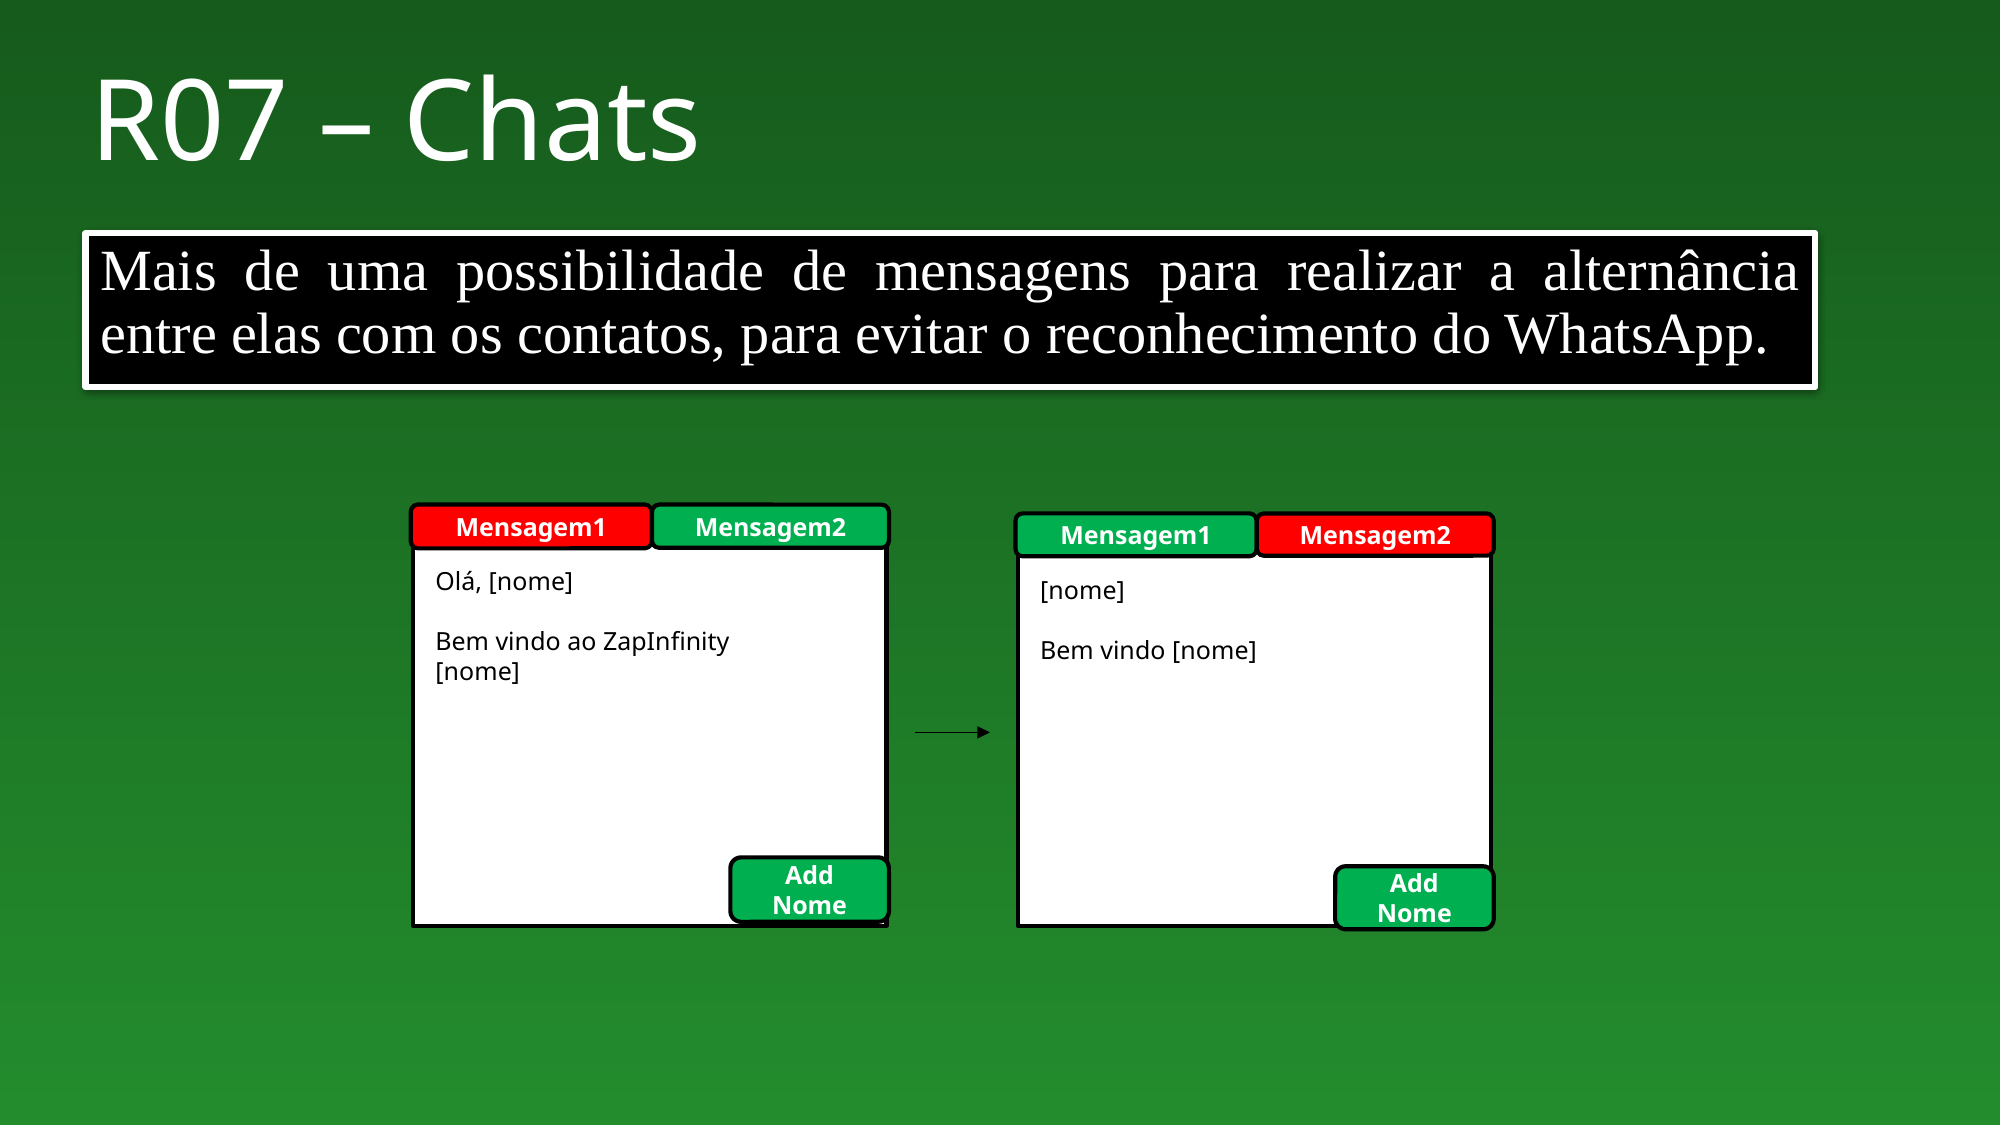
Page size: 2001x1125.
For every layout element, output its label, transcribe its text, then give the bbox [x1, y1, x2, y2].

text_box Mensagem2 [1254, 511, 1496, 558]
text_box Mensagem2 [649, 502, 892, 550]
title R07 – Chats [75, 140, 1921, 242]
text_box [nome] Bem vindo [nome] [1025, 567, 1369, 672]
text_box Mensagem1 [408, 502, 652, 551]
text_box Add Nome [1333, 864, 1496, 932]
text_box Olá, [nome] Bem vindo ao ZapInfinity [nome] [420, 558, 764, 693]
text_box [1016, 556, 1493, 928]
text_box Add Nome [728, 855, 892, 924]
text_box [411, 548, 889, 928]
text_box Mensagem1 [1013, 511, 1257, 559]
list Mais de uma possibilidade de mensagens para realizar a alternância entre elas com os contatos, para evitar o reconhecimento do WhatsApp. [82, 230, 1818, 390]
